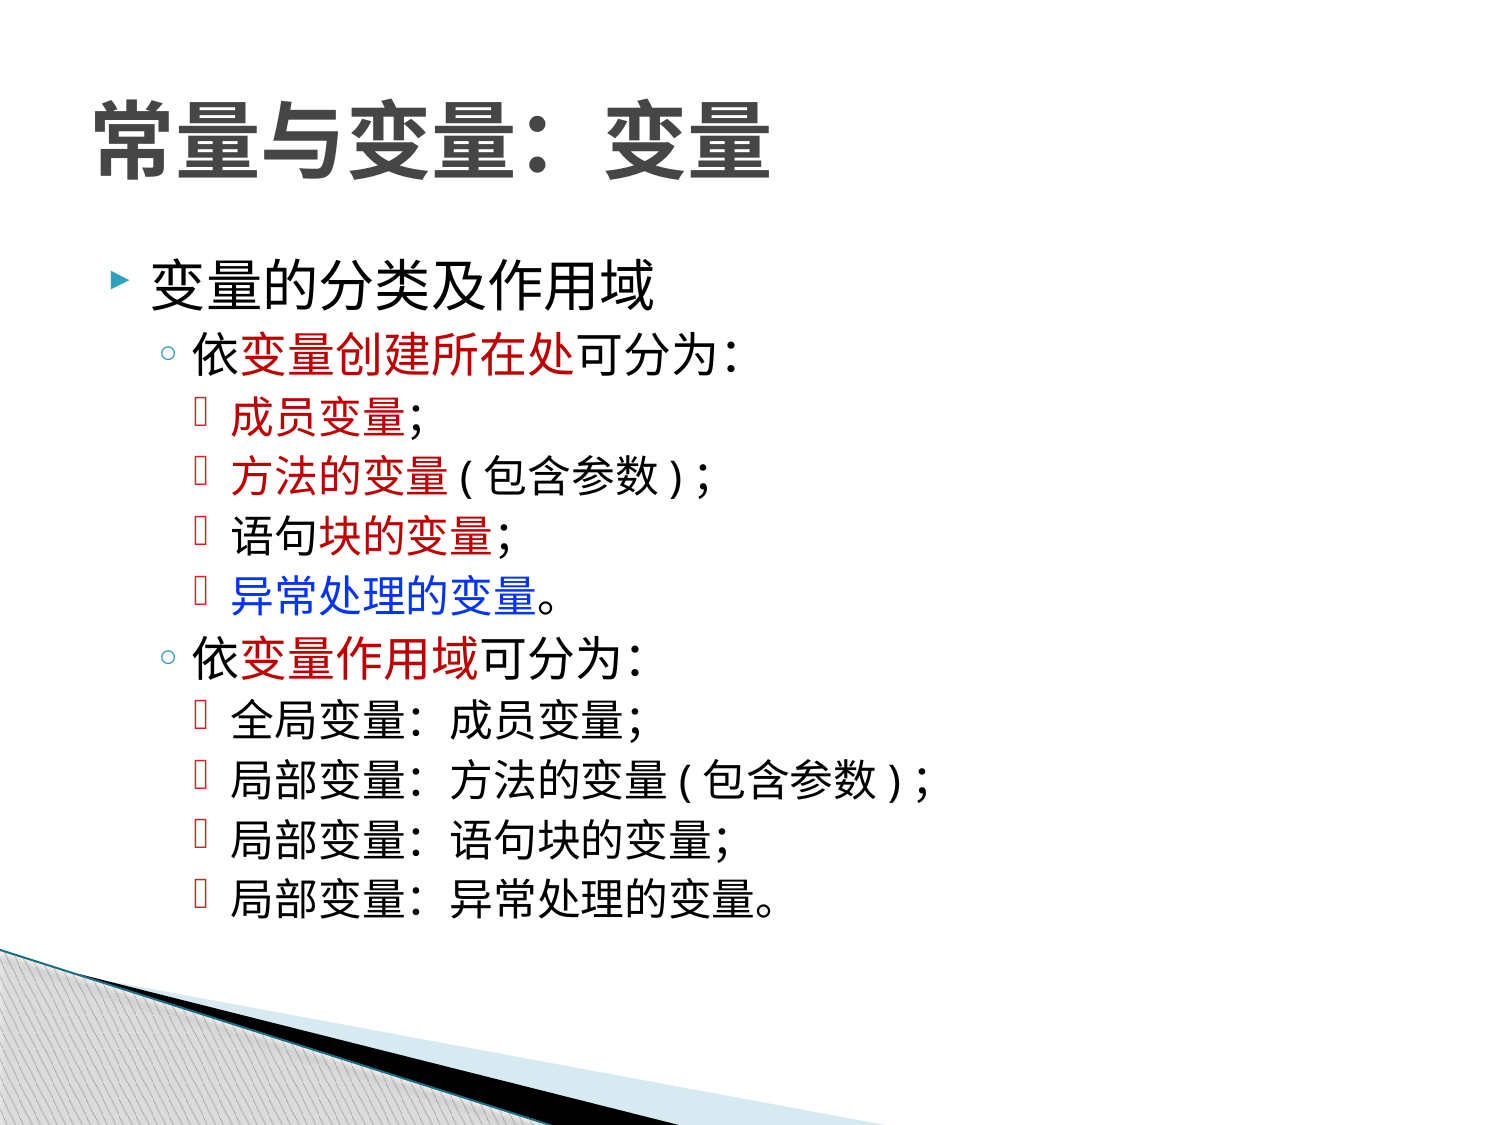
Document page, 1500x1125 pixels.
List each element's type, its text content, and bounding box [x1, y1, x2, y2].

title 常量与变量：变量 [75, 45, 1425, 233]
list 变量的分类及作用域 依变量创建所在处可分为： 成员变量； 方法的变量(包含参数)； 语句块的变量； 异常处理的变量。 依变量作用域可分为： 全局变量：成员变量； 局部变量：方法的变量(包含参数)； 局部变量：语句块的变量； 局部变量：异常处理的变量。 [75, 243, 1425, 986]
